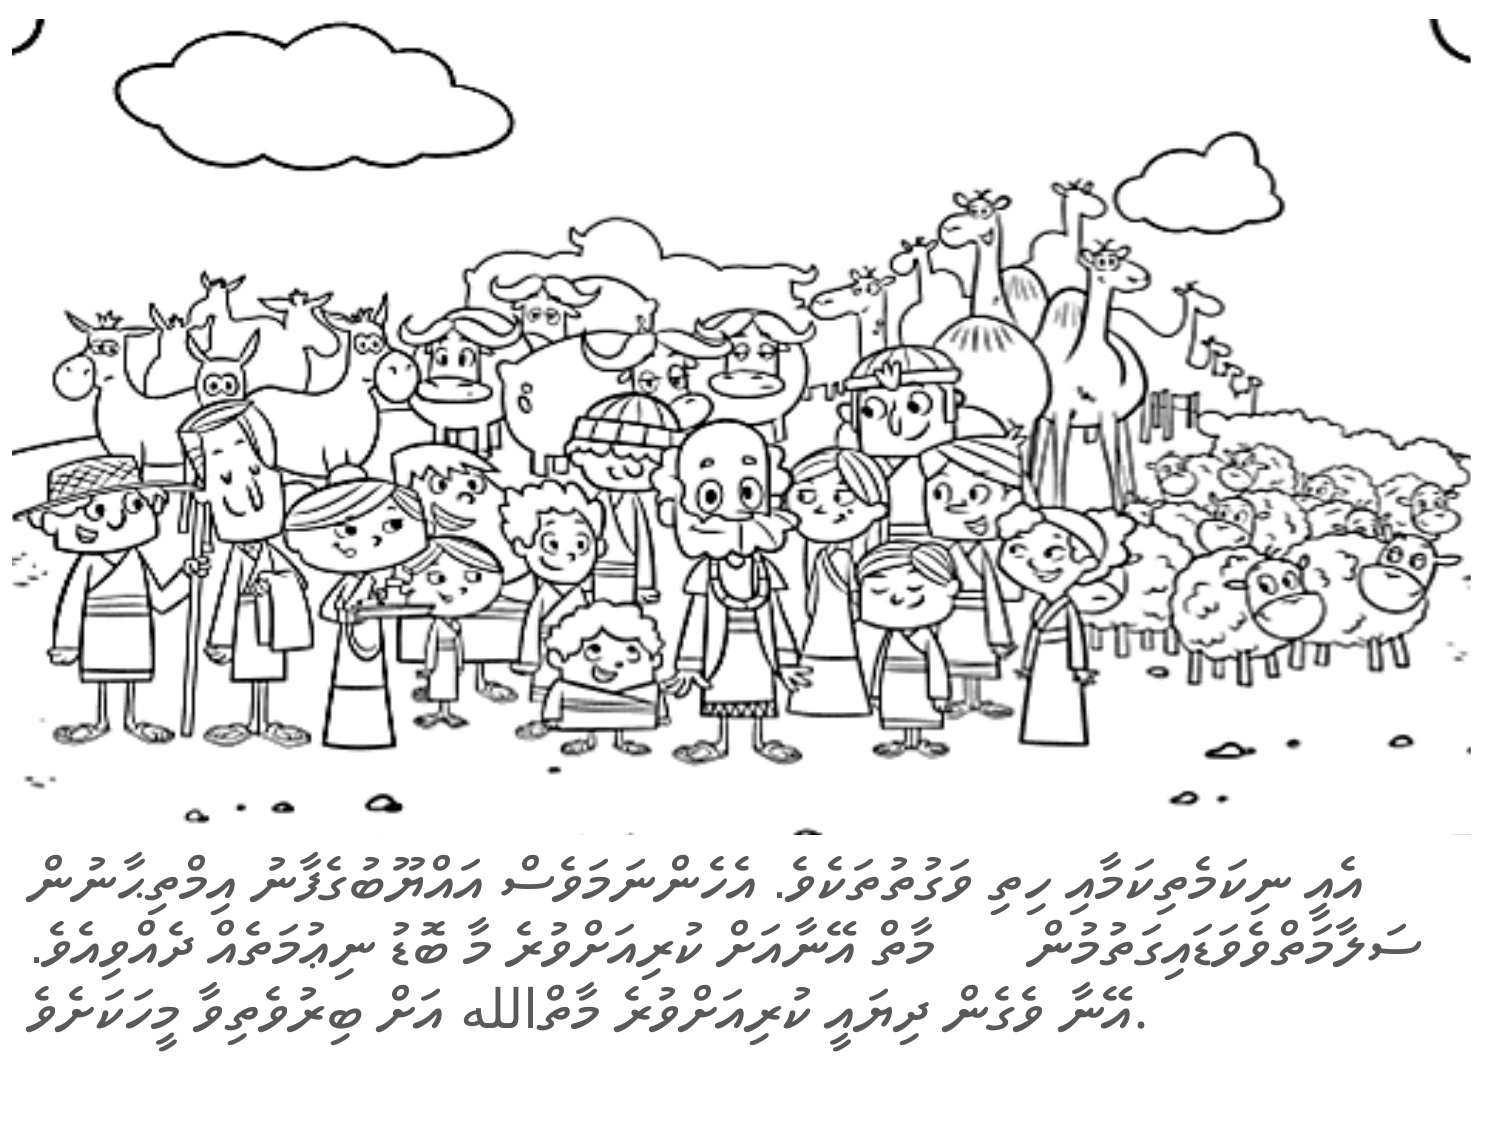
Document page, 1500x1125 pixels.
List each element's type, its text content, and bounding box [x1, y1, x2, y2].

text_box އެއީ ނިކަމެތިކަމާއި ހިތި ވަގުތުތަކެވެ. އެހެންނަމަވެސް އައްޔޫބުގެފާނު އިމްތިޙާނުން ސަލާމަތްވެވަޑައިގަތުމުން މާތްالله އޭނާއަށް ކުރިއަށްވުރެ މާ ބޮޑު ނިޢުމަތެއް ދެއްވިއެވެ. އޭނާ ވެގެން ދިޔައީ ކުރިއަށްވުރެ މާތްالله އަށް ބިރުވެތިވާ މީހަކަށެވެ. [14, 837, 1500, 1047]
picture [11, 18, 1471, 835]
